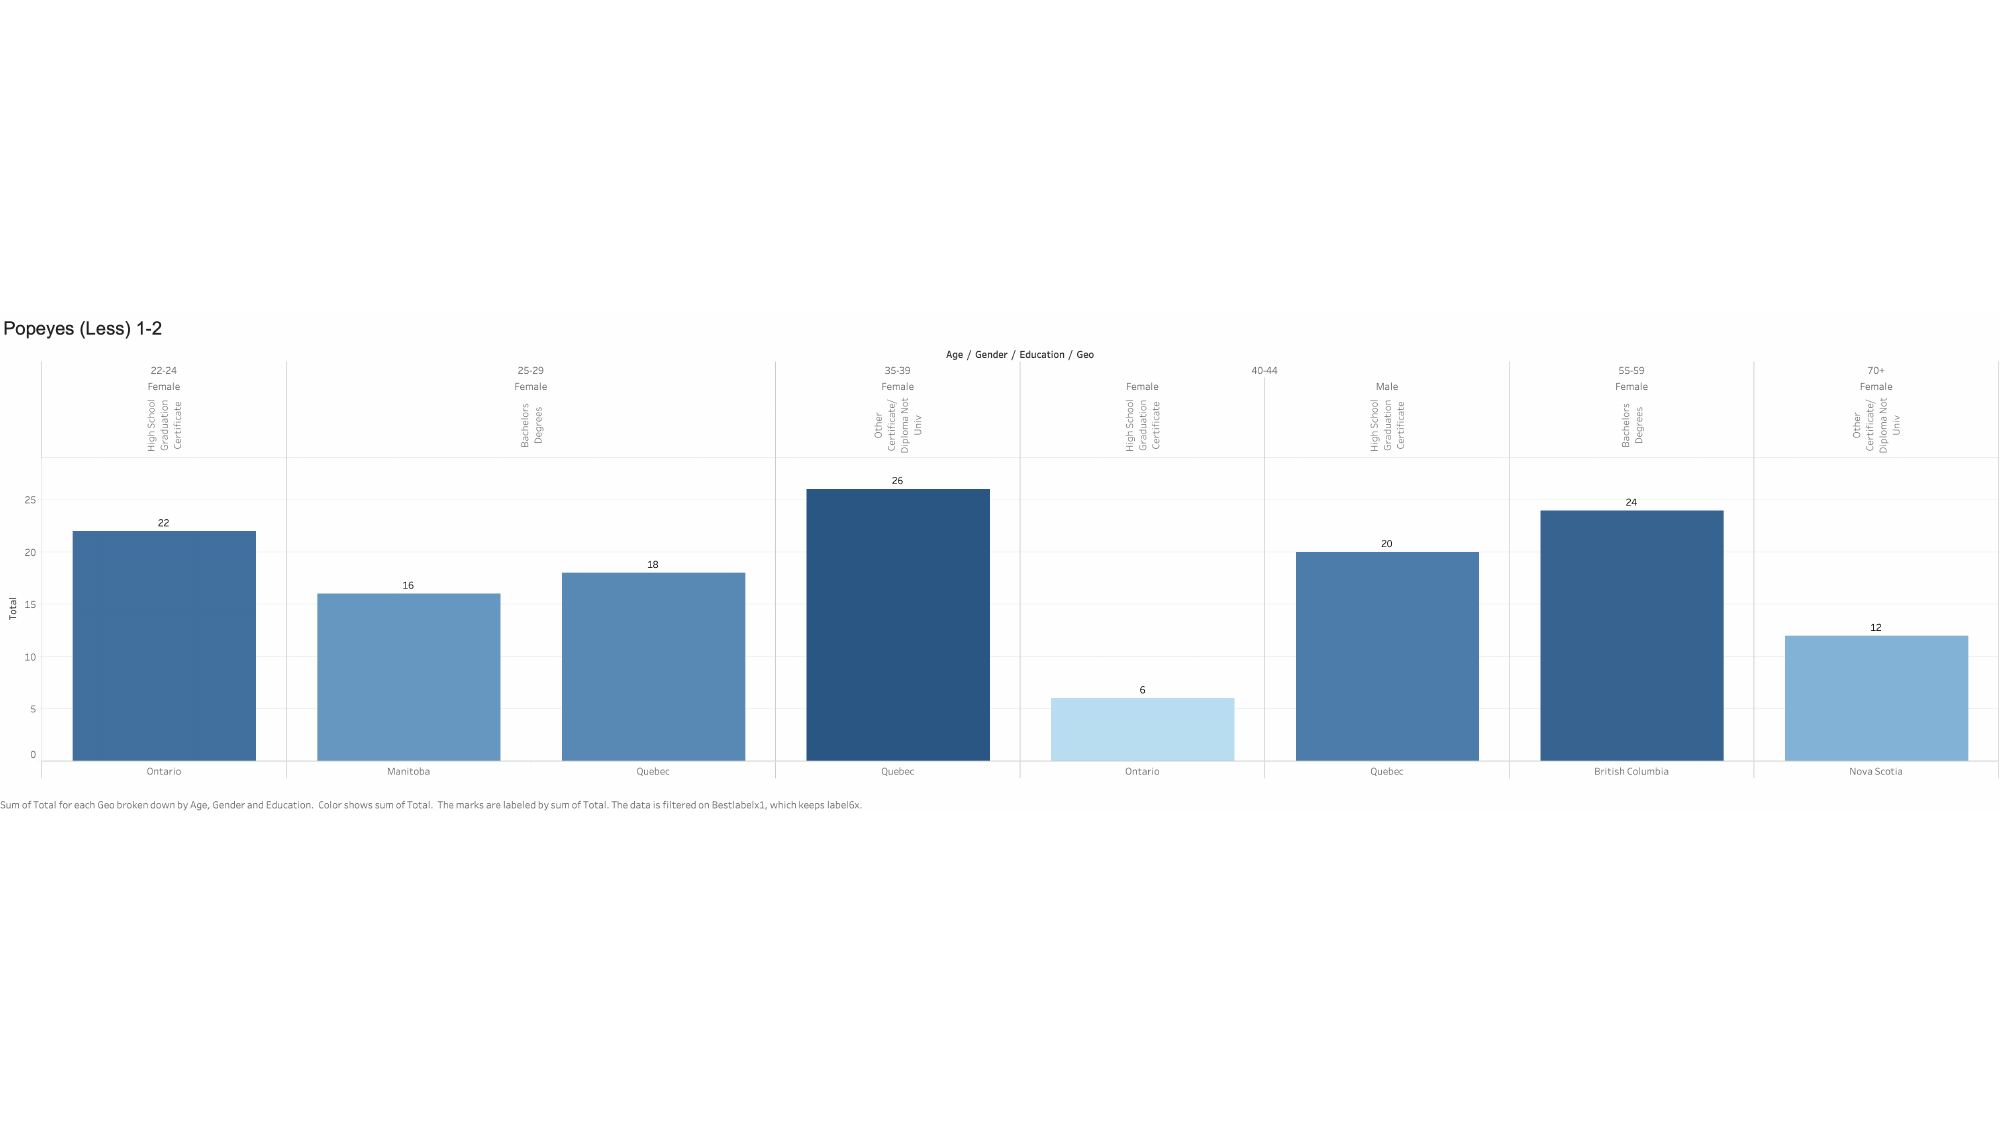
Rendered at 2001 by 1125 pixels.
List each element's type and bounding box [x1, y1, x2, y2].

picture [0, 313, 2000, 812]
